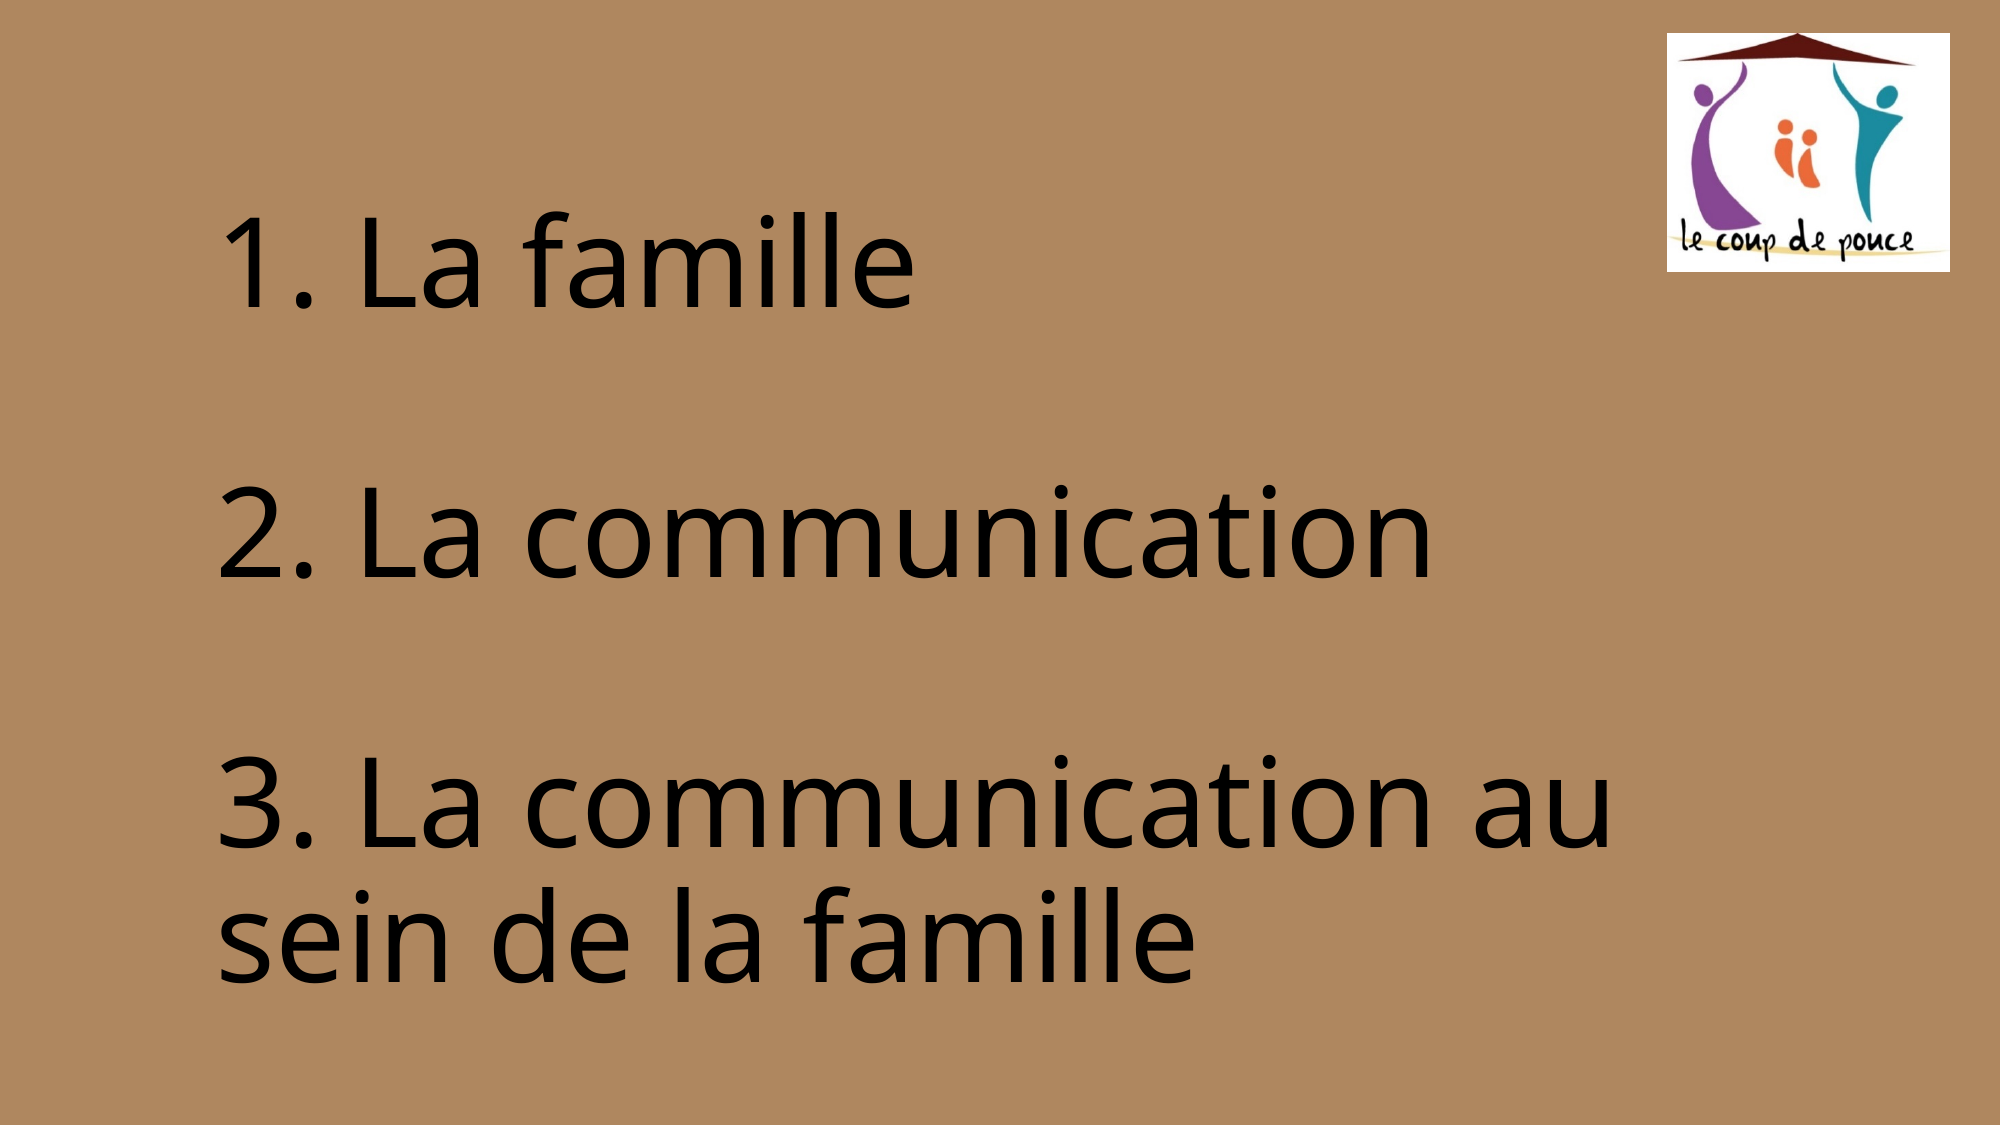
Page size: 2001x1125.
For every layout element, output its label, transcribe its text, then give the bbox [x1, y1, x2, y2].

picture [1667, 33, 1950, 272]
title 1. La famille 2. La communication 3. La communication au sein de la famille [200, 171, 1840, 1018]
